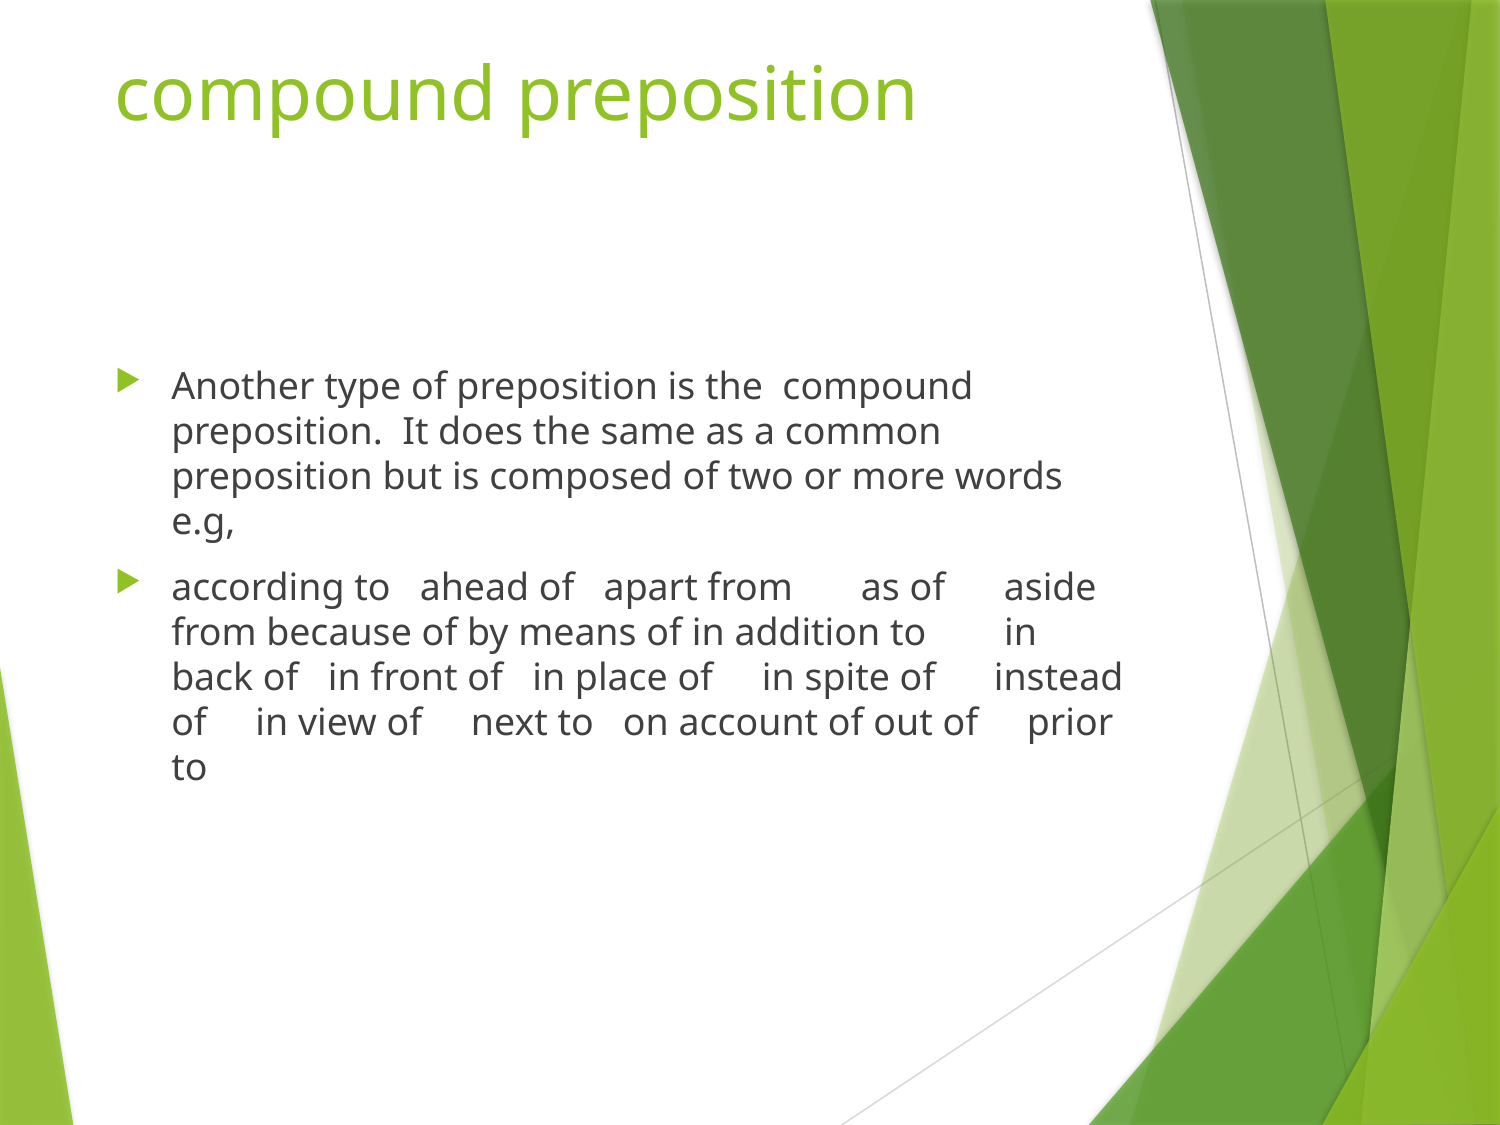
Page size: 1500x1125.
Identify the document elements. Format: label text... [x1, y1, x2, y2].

title compound preposition [99, 37, 1142, 255]
list Another type of preposition is the compound preposition. It does the same as a common preposition but is composed of two or more words e.g, according to ahead of apart from as of aside from because of by means of in addition to in back of in front of in place of in spite of instead of in view of next to on account of out of prior to [99, 354, 1142, 992]
